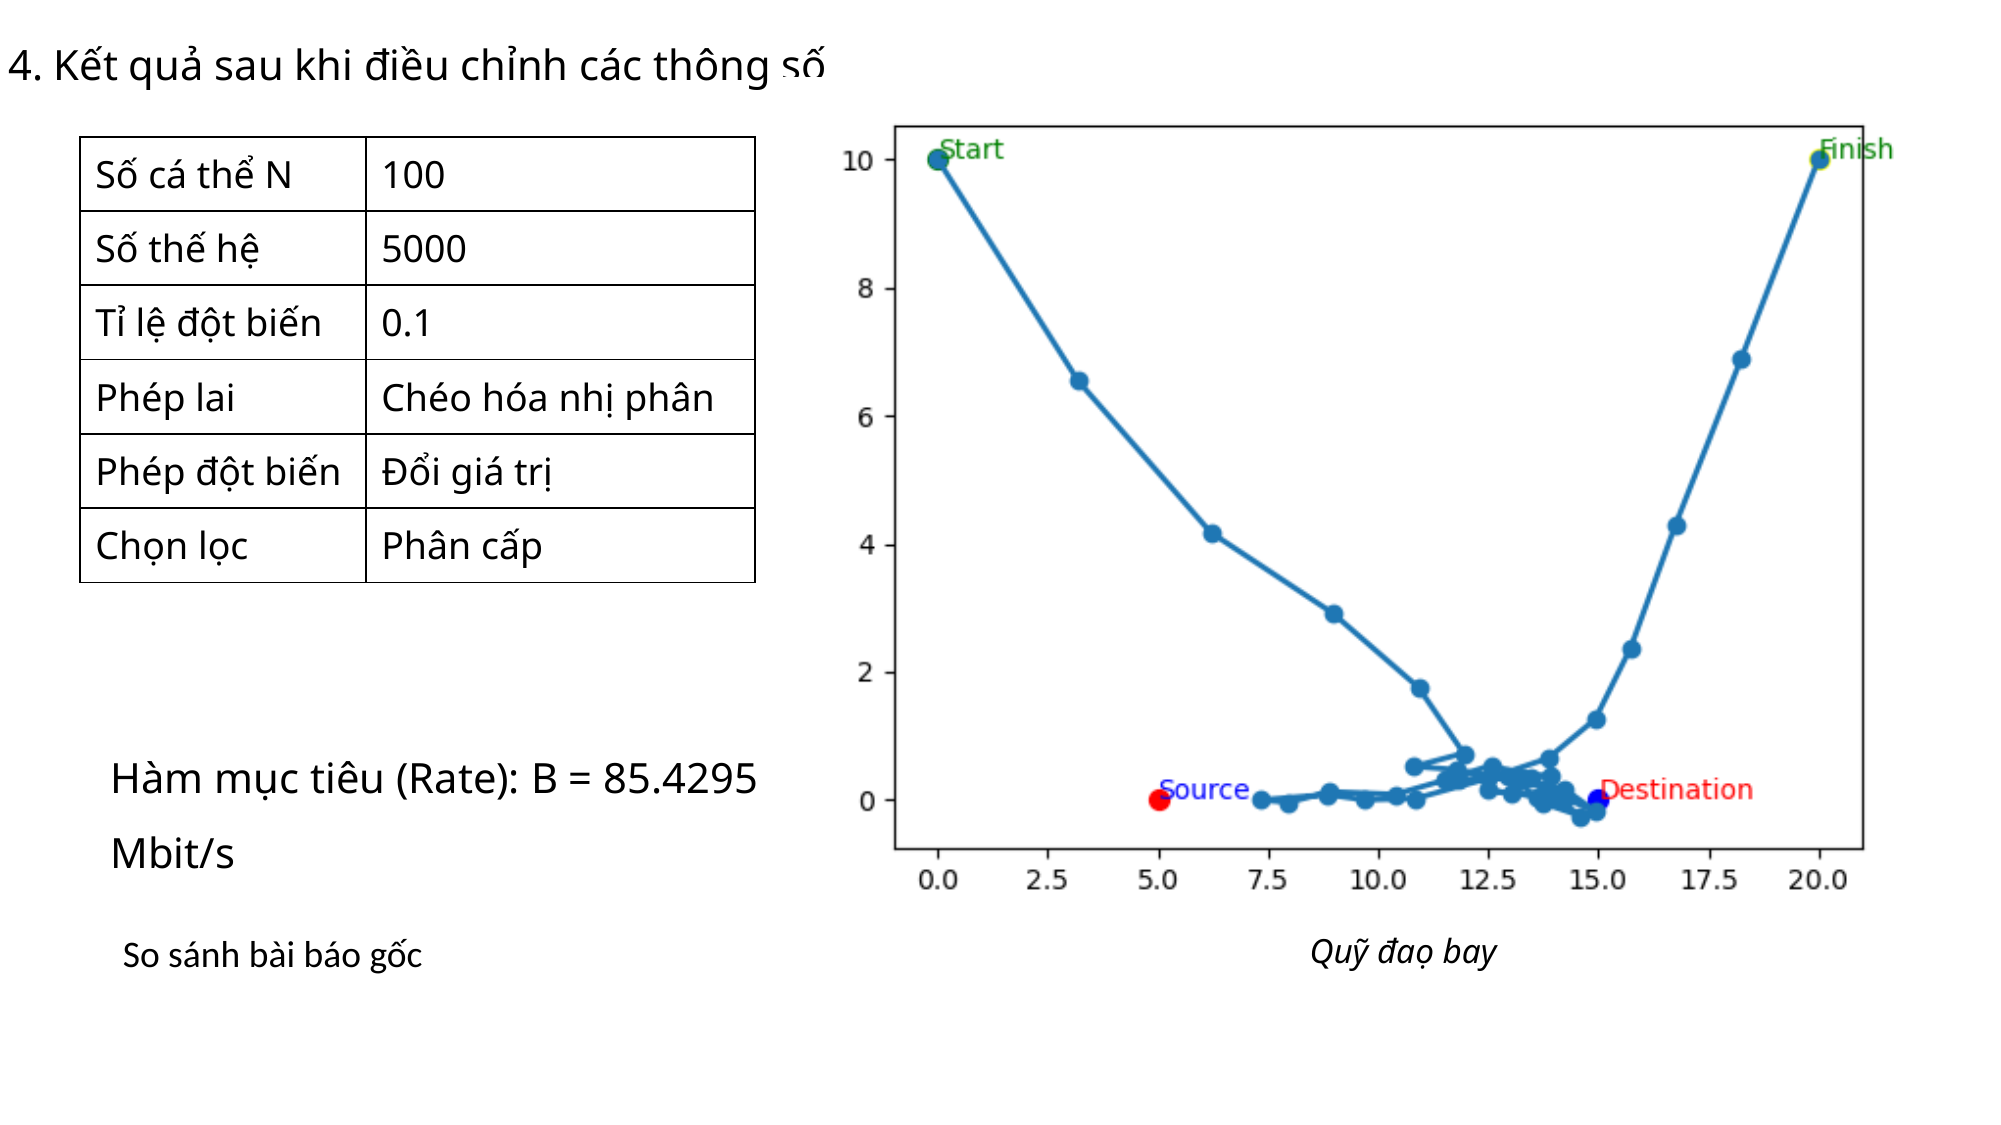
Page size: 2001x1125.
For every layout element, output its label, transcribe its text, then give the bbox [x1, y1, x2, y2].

text_box Hàm mục tiêu (Rate): B = 85.4295 Mbit/s [95, 719, 779, 885]
table_header Số cá thể N [81, 138, 365, 210]
table_cell Chọn lọc [81, 509, 365, 582]
table_cell 5000 [367, 212, 754, 284]
table_cell Đổi giá trị [367, 435, 754, 507]
table_header 100 [367, 138, 754, 210]
table_cell Phân cấp [367, 509, 754, 582]
text_box Quỹ đaọ bay [1294, 923, 1512, 978]
text_box So sánh bài báo gốc [108, 922, 918, 983]
table_cell 0.1 [367, 286, 754, 359]
table_cell Chéo hóa nhị phân [367, 360, 754, 433]
table_cell Phép lai [81, 360, 365, 433]
table_cell Phép đột biến [81, 435, 365, 507]
table_cell Số thế hệ [81, 212, 365, 284]
picture [779, 77, 1939, 923]
text_box 4. Kết quả sau khi điều chỉnh các thông số [0, 31, 843, 96]
table_cell Tỉ lệ đột biến [81, 286, 365, 359]
